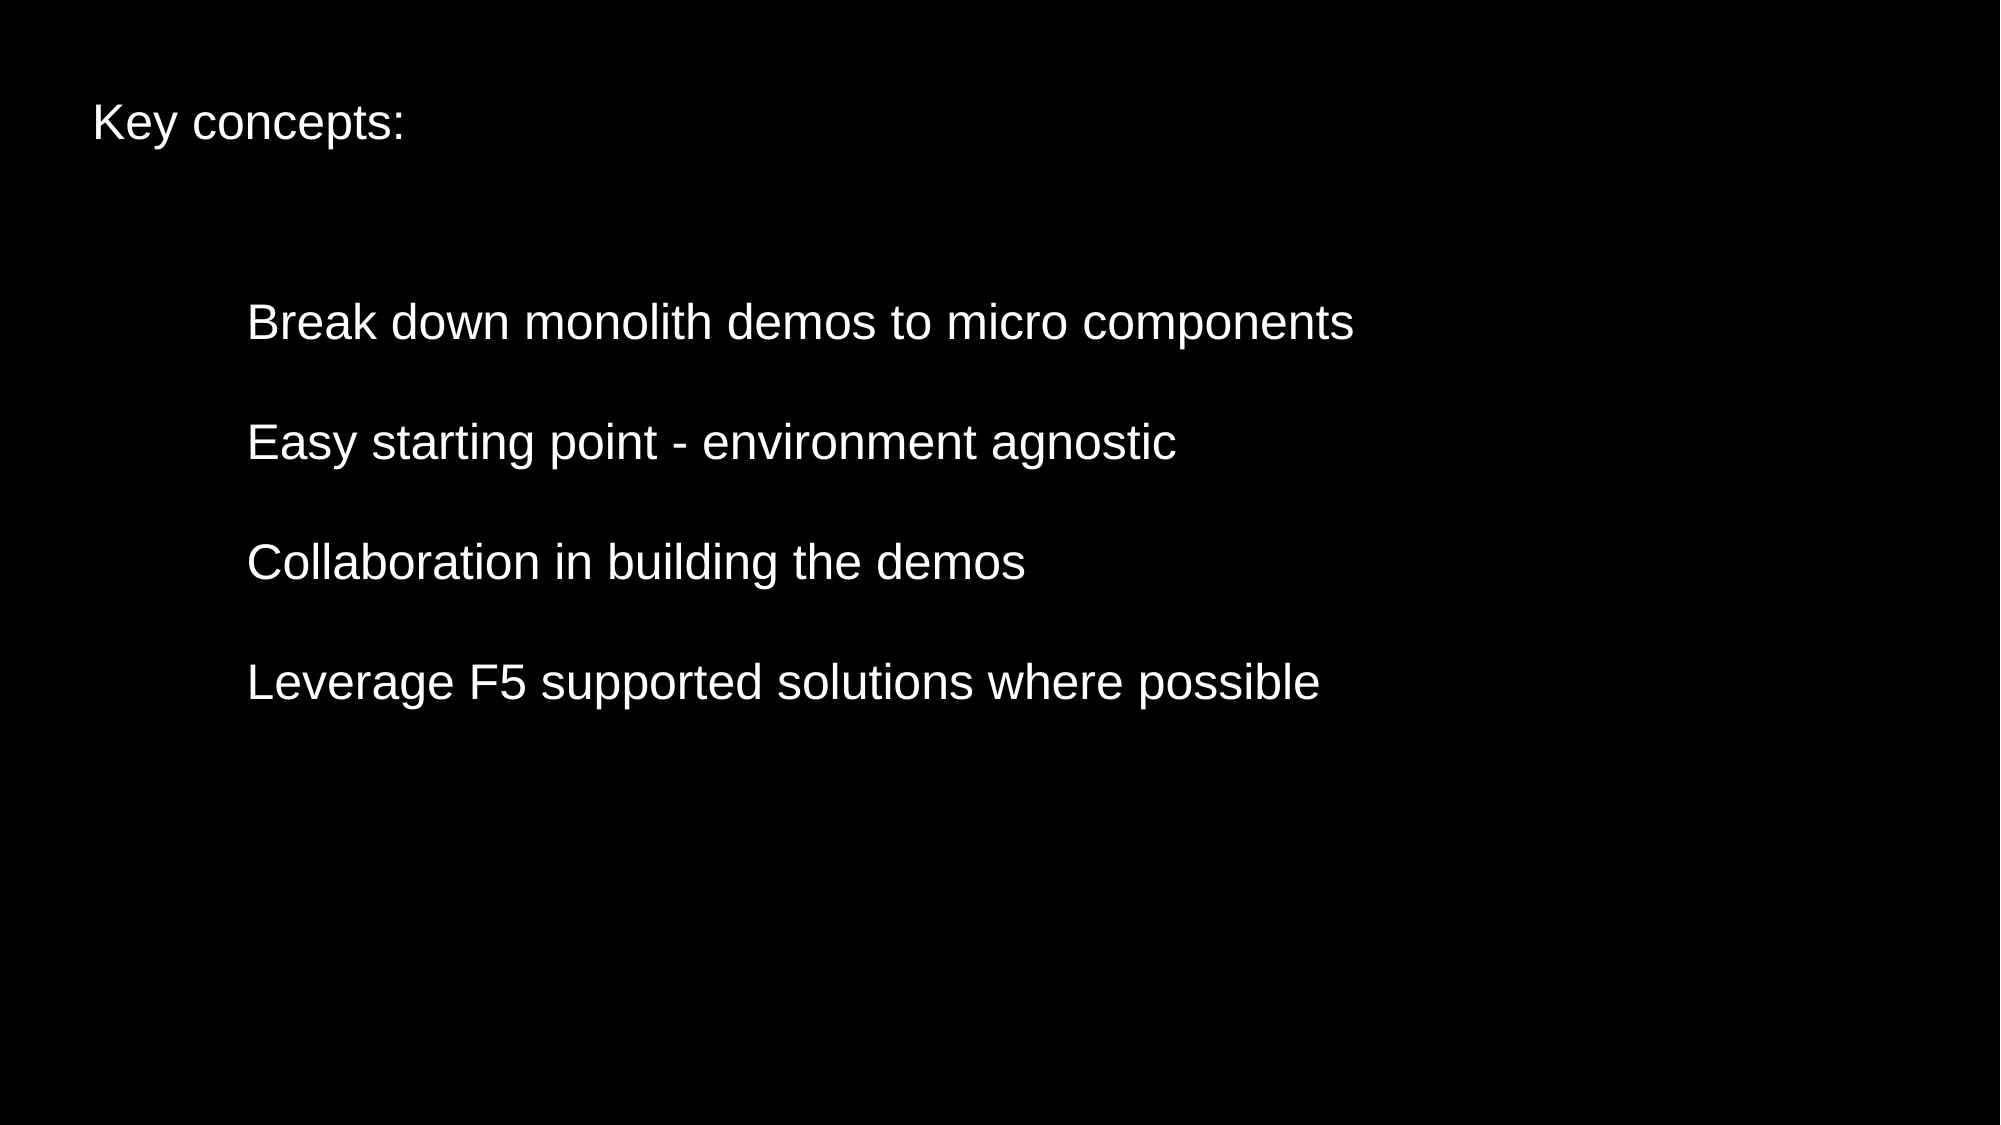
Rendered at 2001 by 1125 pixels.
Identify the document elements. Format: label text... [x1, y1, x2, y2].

text_box Key concepts: [66, 64, 1636, 176]
text_box Break down monolith demos to micro components Easy starting point - environment agnostic Collaboration in building the demos Leverage F5 supported solutions where possible [221, 264, 1662, 796]
